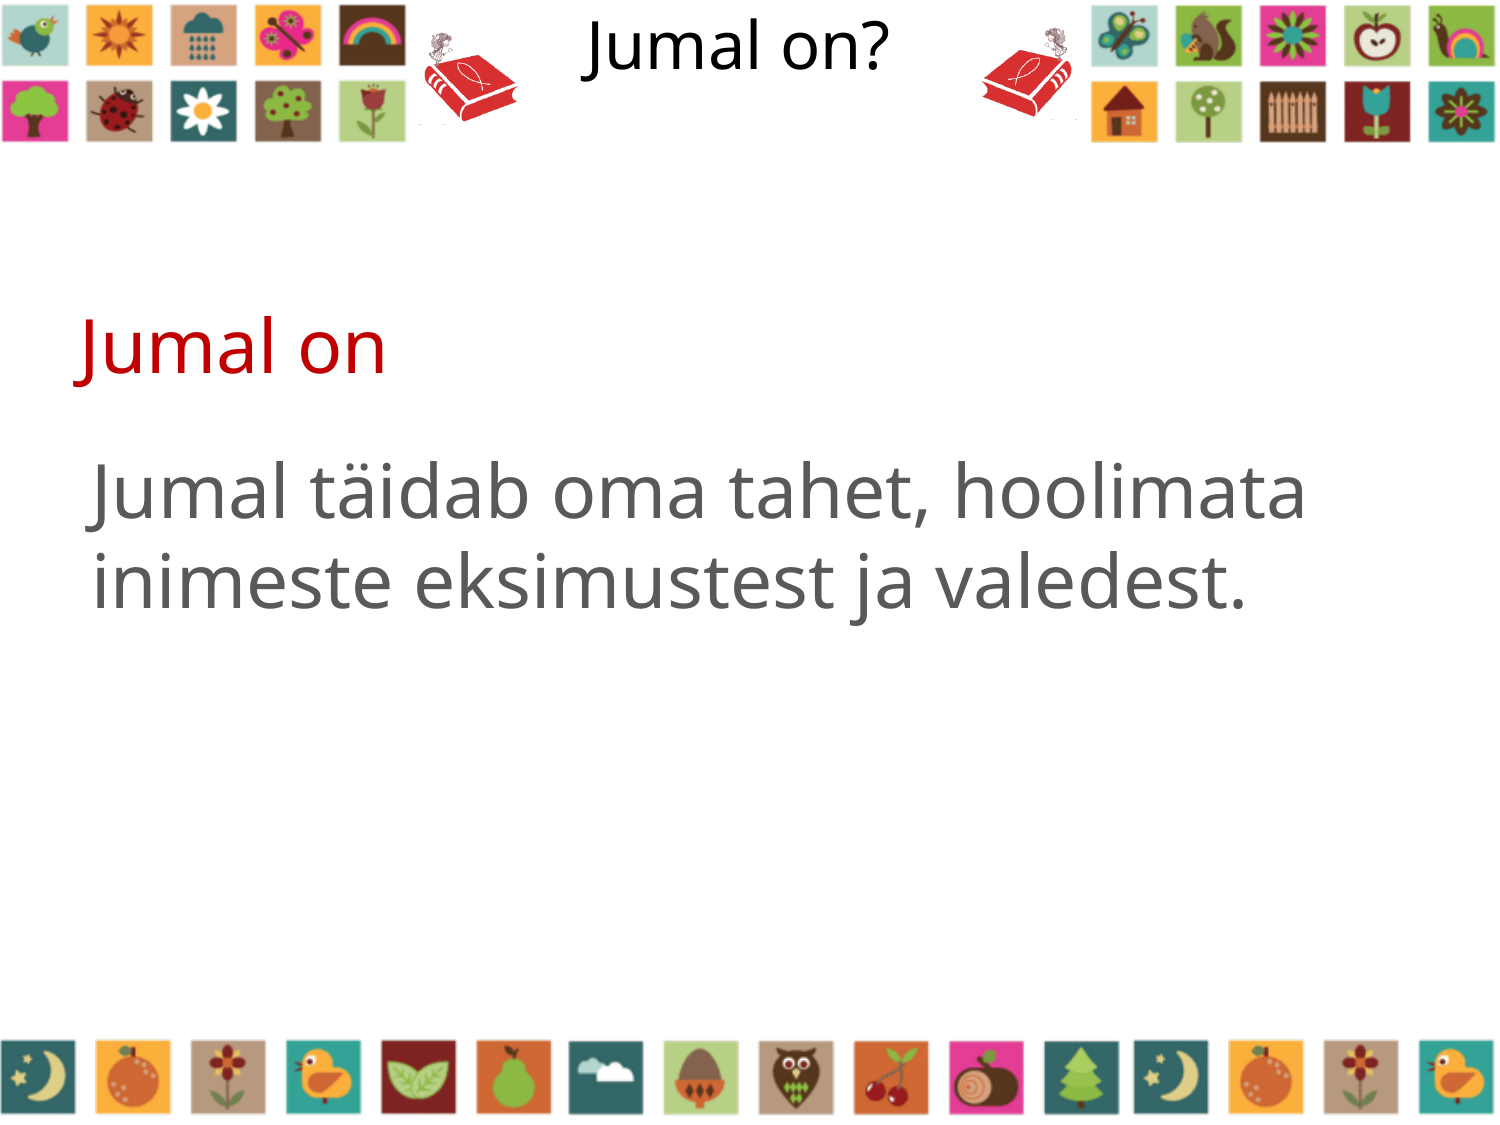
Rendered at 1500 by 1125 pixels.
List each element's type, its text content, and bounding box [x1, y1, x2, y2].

text_box Jumal on [64, 290, 1412, 396]
picture [0, 3, 550, 150]
text_box Jumal on? [414, 0, 1080, 91]
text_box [0, 1028, 1500, 1118]
text_box Jumal täidab oma tahet, hoolimata inimeste eksimustest ja valedest. [76, 436, 1424, 632]
picture [950, 3, 1500, 150]
